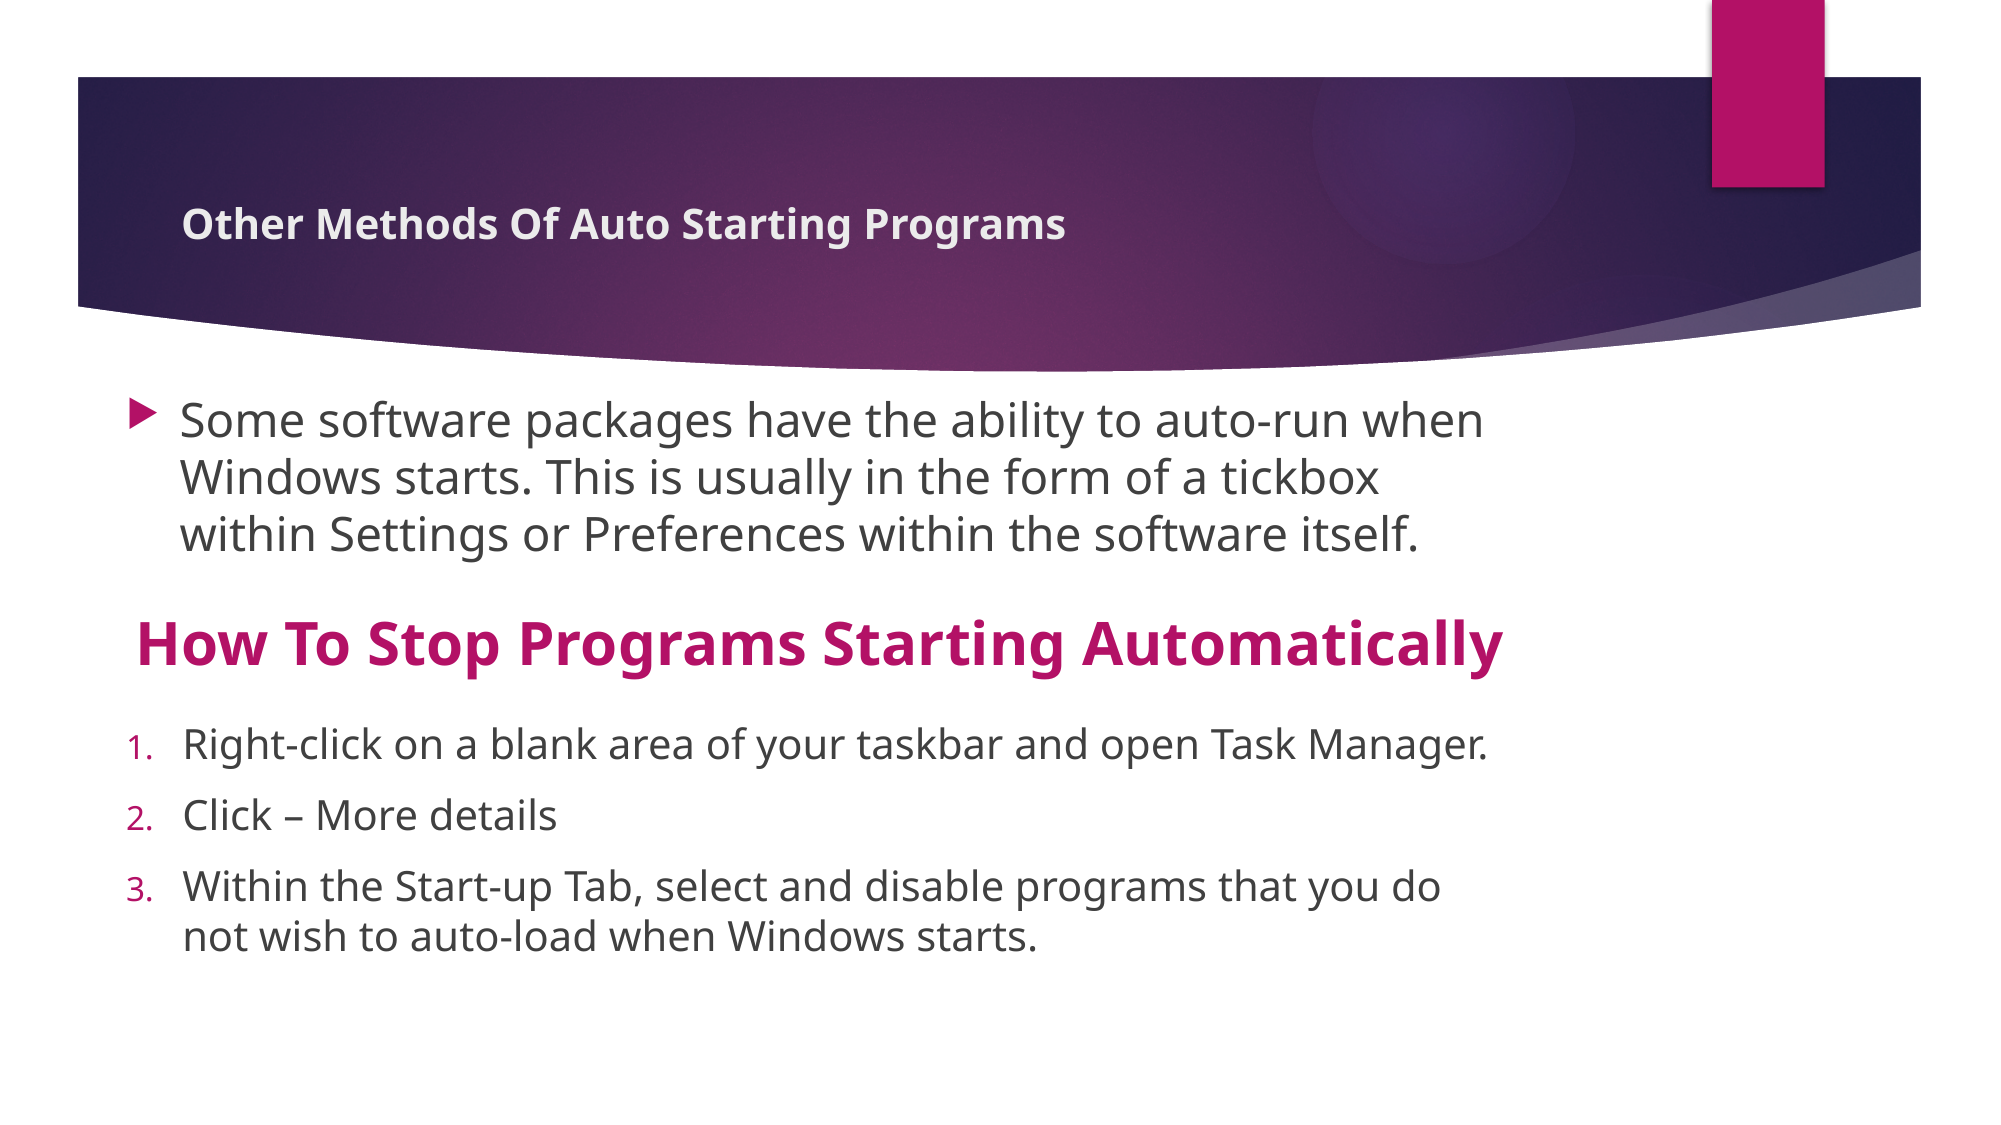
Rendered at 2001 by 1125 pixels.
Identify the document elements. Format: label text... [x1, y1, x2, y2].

text_box How To Stop Programs Starting Automatically [120, 598, 1531, 701]
text_box Right-click on a blank area of your taskbar and open Task Manager. Click – More details Within the Start-up Tab, select and disable programs that you do not wish to auto-load when Windows starts. [111, 710, 1522, 1023]
list Some software packages have the ability to auto-run when Windows starts. This is usually in the form of a tickbox within Settings or Preferences within the software itself. [111, 306, 1522, 625]
title Other Methods Of Auto Starting Programs [166, 190, 1604, 306]
